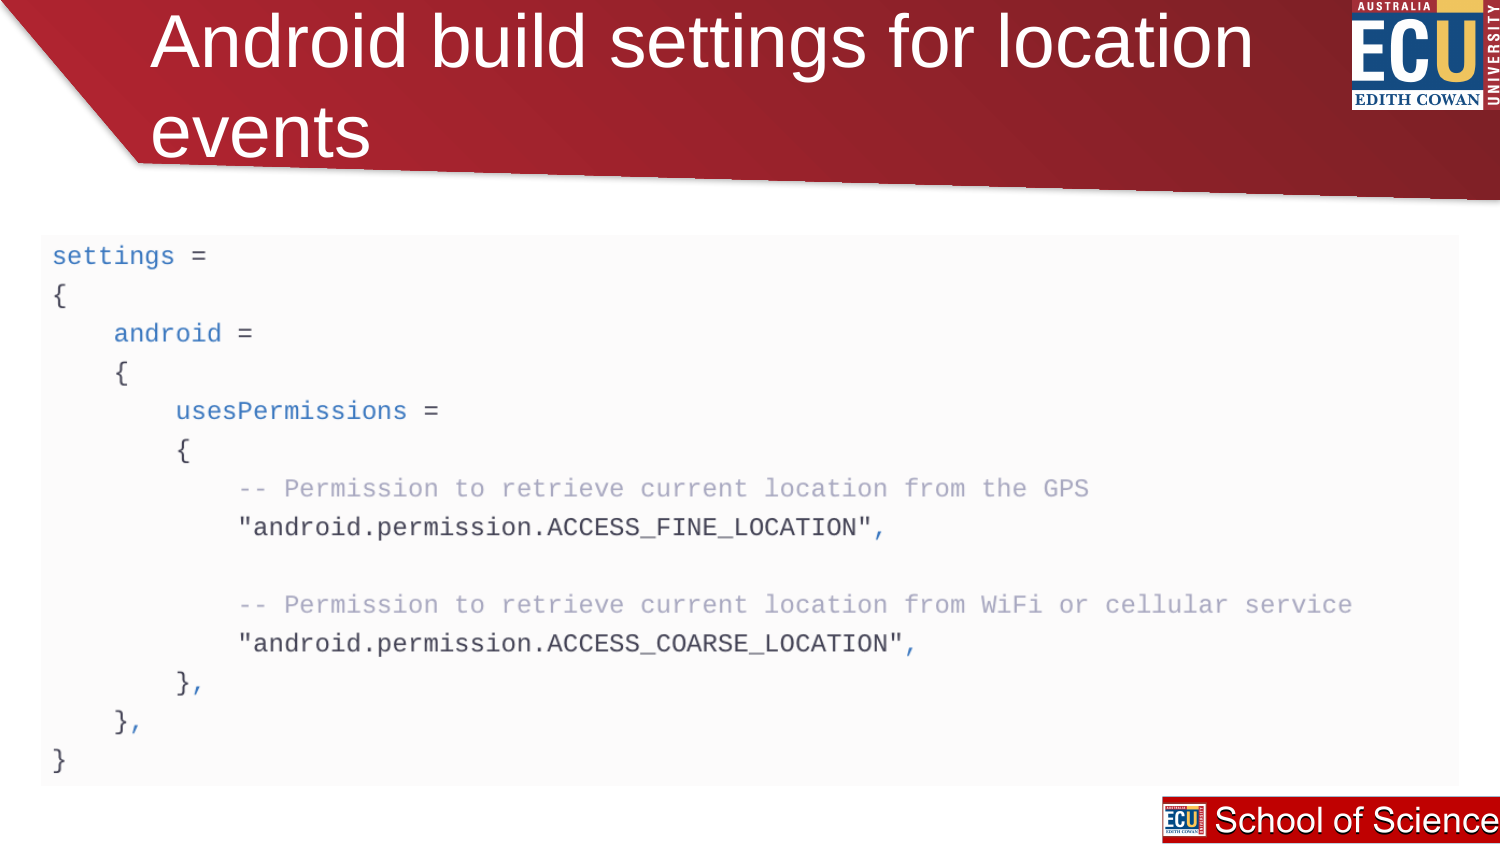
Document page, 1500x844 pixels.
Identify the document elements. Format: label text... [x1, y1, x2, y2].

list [40, 208, 1460, 812]
title Android build settings for location events [135, 38, 1282, 127]
picture [1352, 0, 1500, 110]
picture [1162, 796, 1500, 844]
